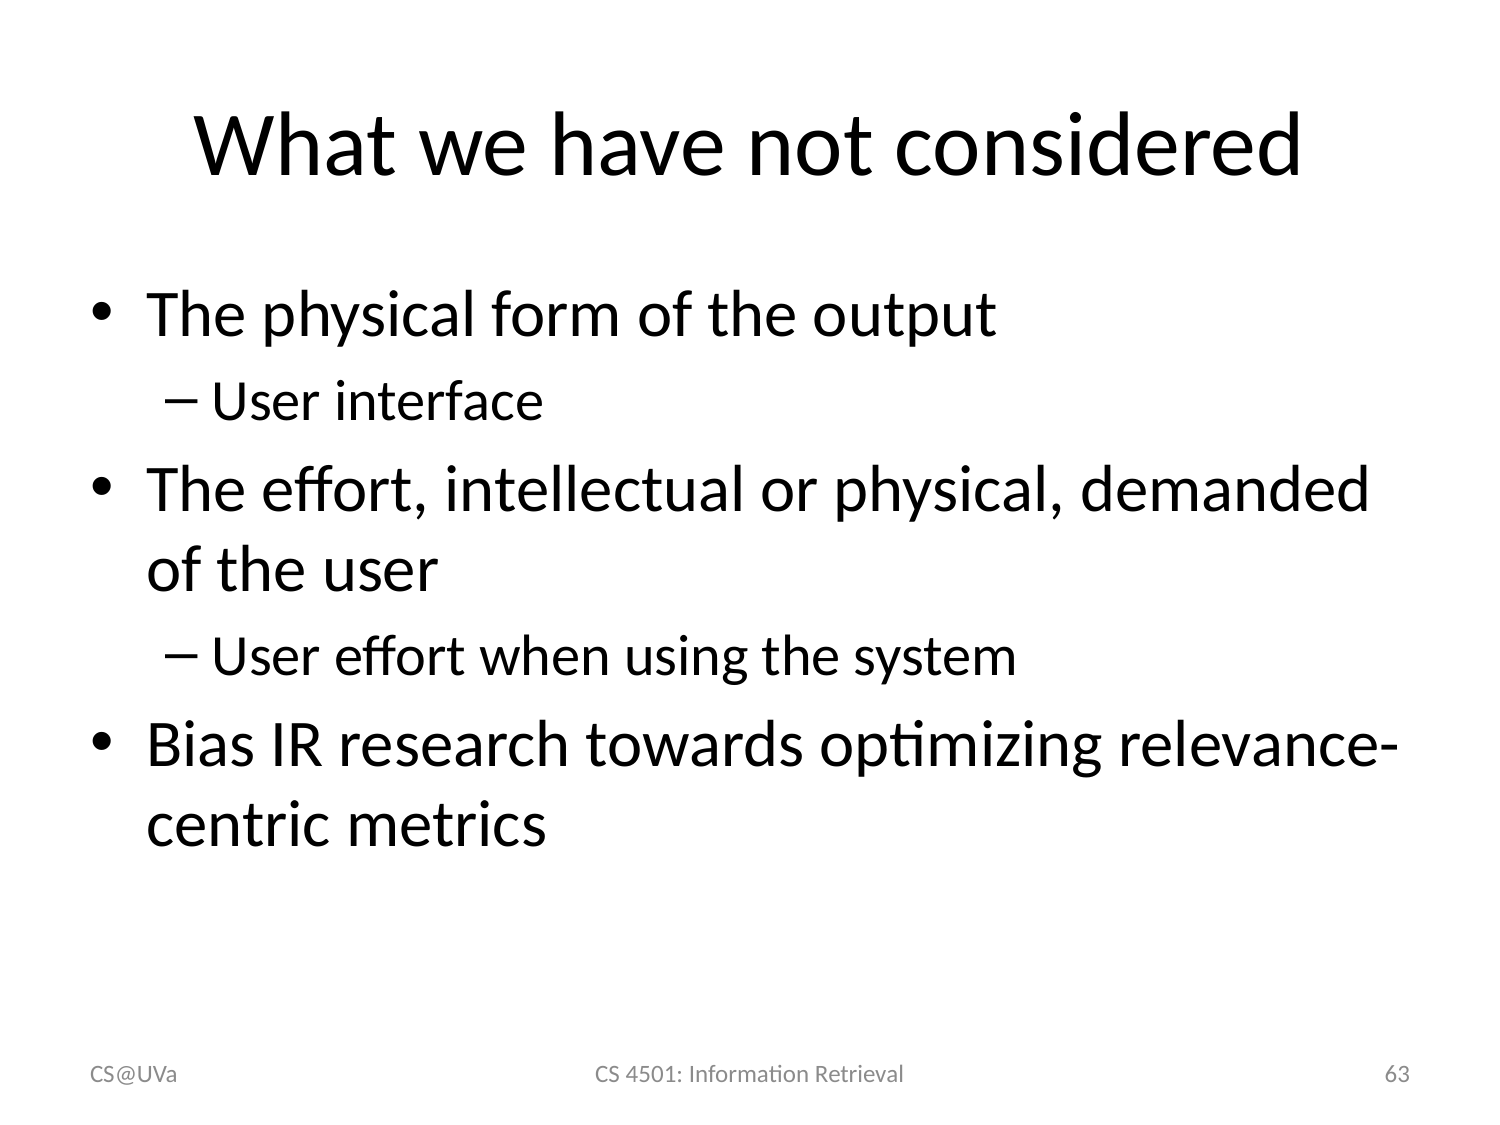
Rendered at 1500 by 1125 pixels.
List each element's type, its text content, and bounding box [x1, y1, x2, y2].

title What we have not considered [75, 45, 1425, 233]
list The physical form of the output User interface The effort, intellectual or physical, demanded of the user User effort when using the system Bias IR research towards optimizing relevance-centric metrics [75, 262, 1425, 1005]
slide_number 63 [1074, 1042, 1425, 1103]
footer CS 4501: Information Retrieval [512, 1042, 988, 1103]
slide_number CS@UVa [75, 1042, 425, 1103]
